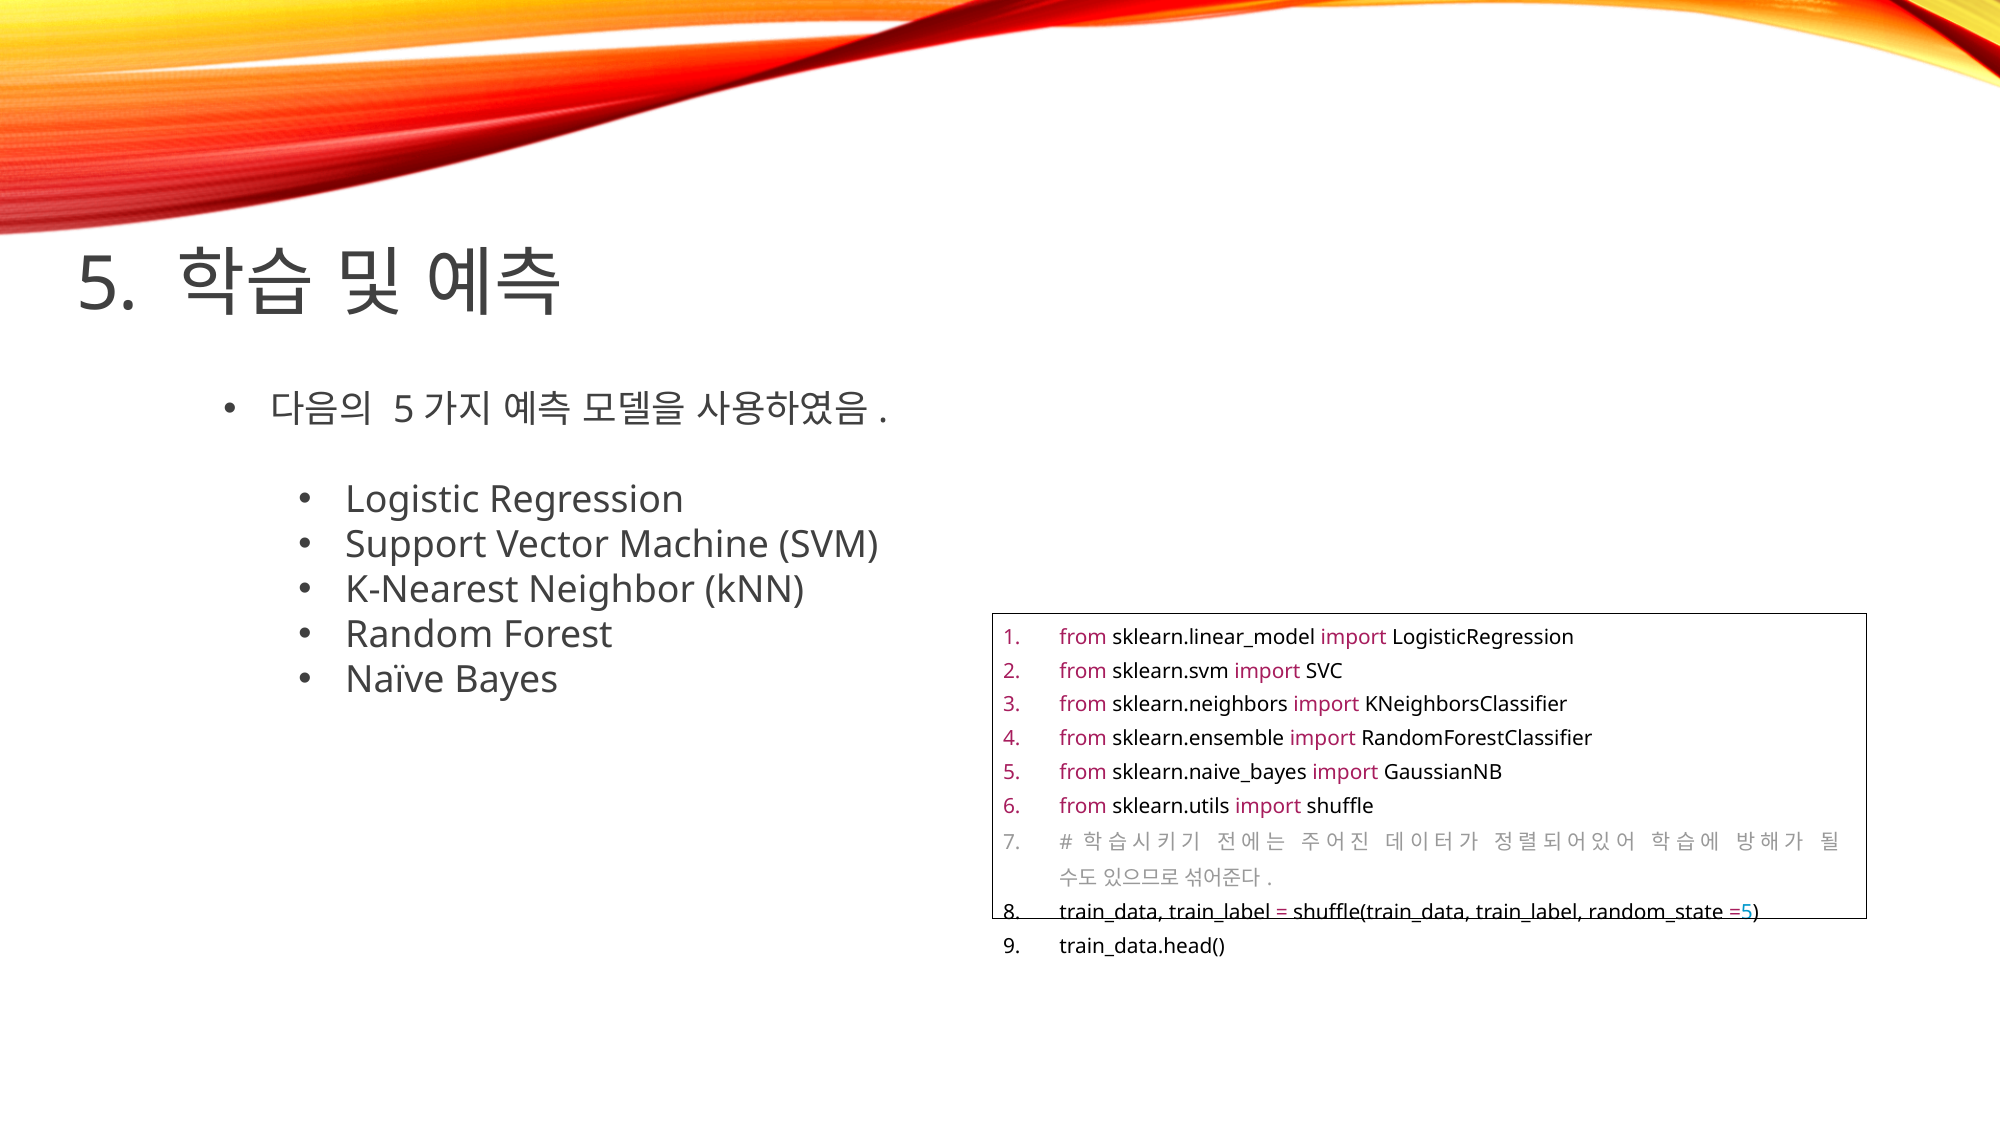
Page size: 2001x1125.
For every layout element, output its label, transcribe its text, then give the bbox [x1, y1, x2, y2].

table_header from sklearn.linear_model import LogisticRegression from sklearn.svm import SVC from sklearn.neighbors import KNeighborsClassifier from sklearn.ensemble import RandomForestClassifier from sklearn.naive_bayes import GaussianNB from sklearn.utils import shuffle #학습시키기 전에는 주어진 데이터가 정렬되어있어 학습에 방해가 될 수도 있으므로 섞어준다. train_data, train_label = shuffle(train_data, train_label, random_state =5) train_data.head() [993, 614, 1866, 918]
picture [0, 0, 2000, 237]
text_box 다음의 5가지 예측 모델을 사용하였음. Logistic Regression Support Vector Machine (SVM) K-Nearest Neighbor (kNN) Random Forest Naïve Bayes [208, 377, 1879, 708]
text_box 5. 학습 및 예측 [61, 227, 703, 333]
